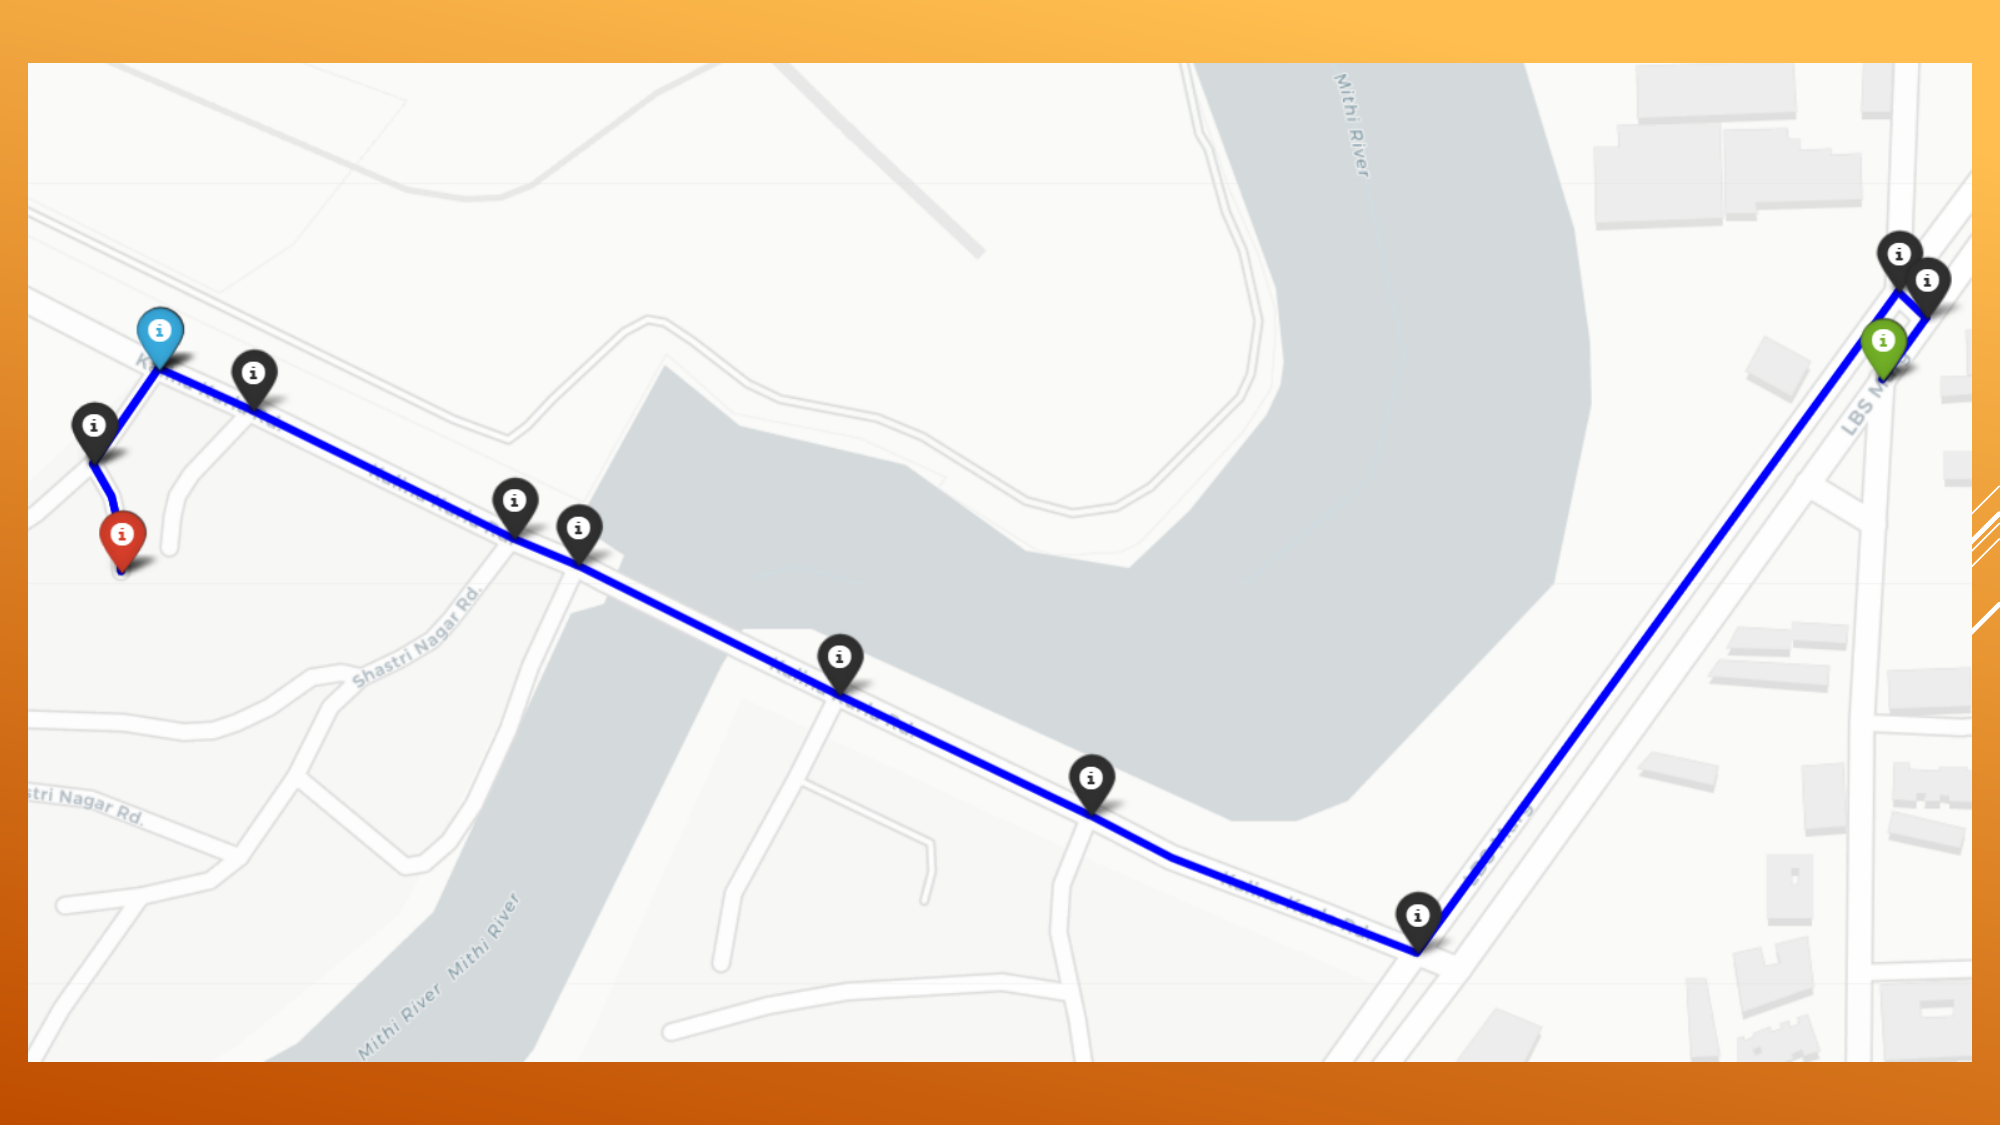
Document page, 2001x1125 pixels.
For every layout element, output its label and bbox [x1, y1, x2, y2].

picture [27, 62, 1973, 1063]
